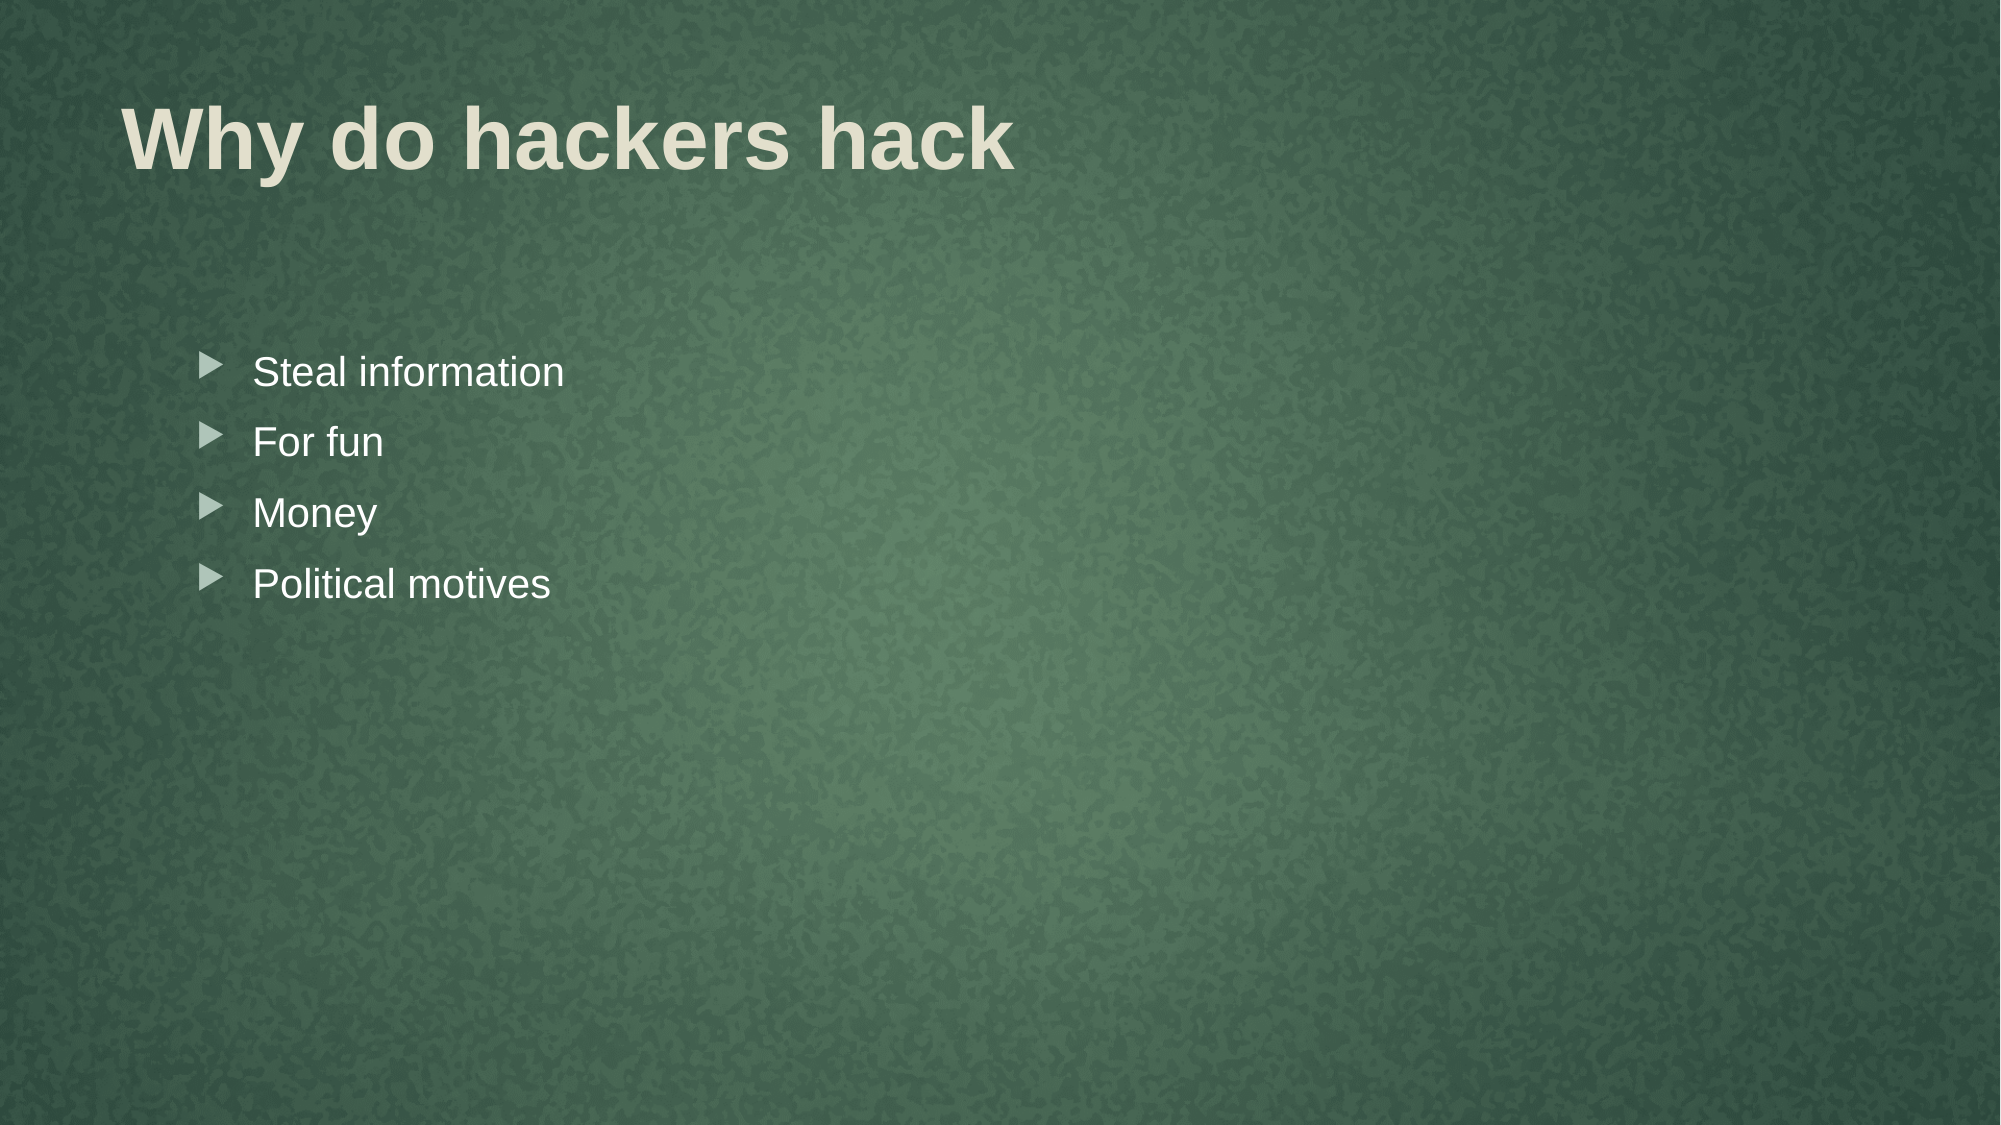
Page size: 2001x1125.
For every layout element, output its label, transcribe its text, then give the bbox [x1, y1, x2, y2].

title Why do hackers hack [106, 74, 1649, 304]
list Steal information For fun Money Political motives [181, 336, 1649, 1025]
